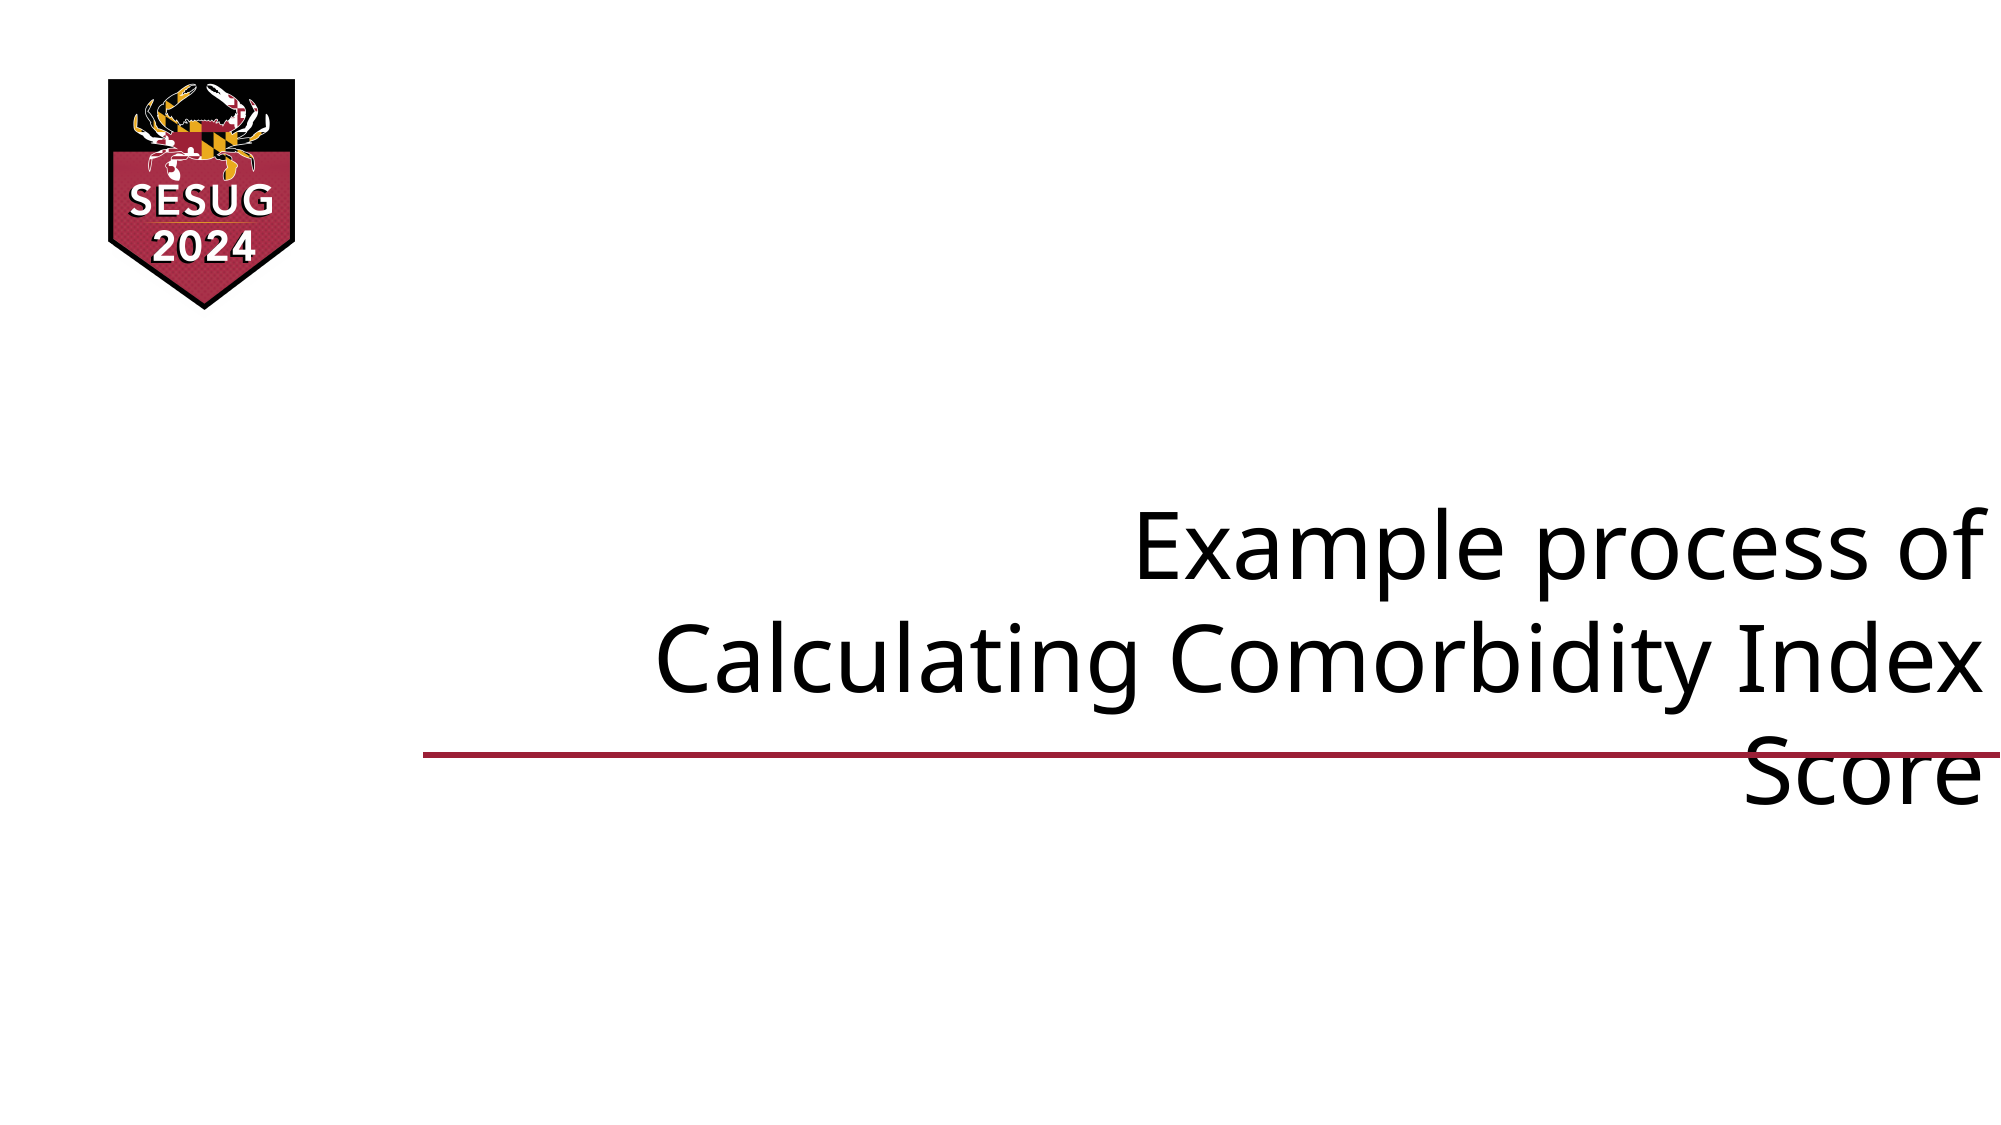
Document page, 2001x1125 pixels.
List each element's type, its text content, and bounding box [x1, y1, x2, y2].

text_box Example process of Calculating Comorbidity Index Score [349, 478, 2000, 944]
picture [107, 79, 296, 318]
